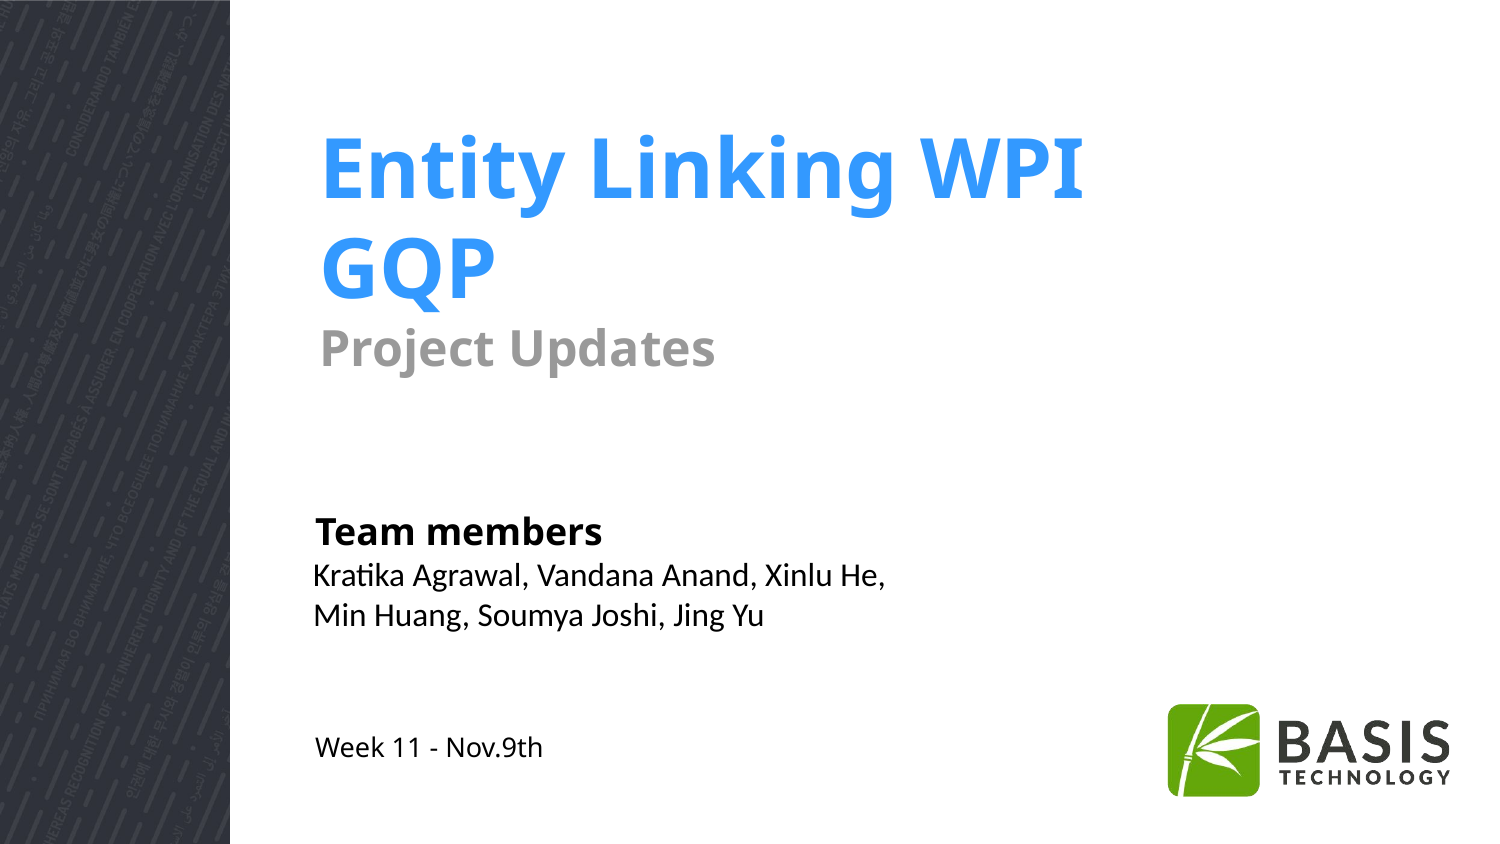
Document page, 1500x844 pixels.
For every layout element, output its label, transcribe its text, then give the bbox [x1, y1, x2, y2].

text_box Team members Kratika Agrawal, Vandana Anand, Xinlu He, Min Huang, Soumya Joshi, Jing Yu Week 11 - Nov.9th [313, 506, 999, 665]
text_box [0, 0, 230, 844]
title Entity Linking WPI GQP Project Updates [317, 113, 1183, 465]
text_box [1167, 704, 1450, 798]
